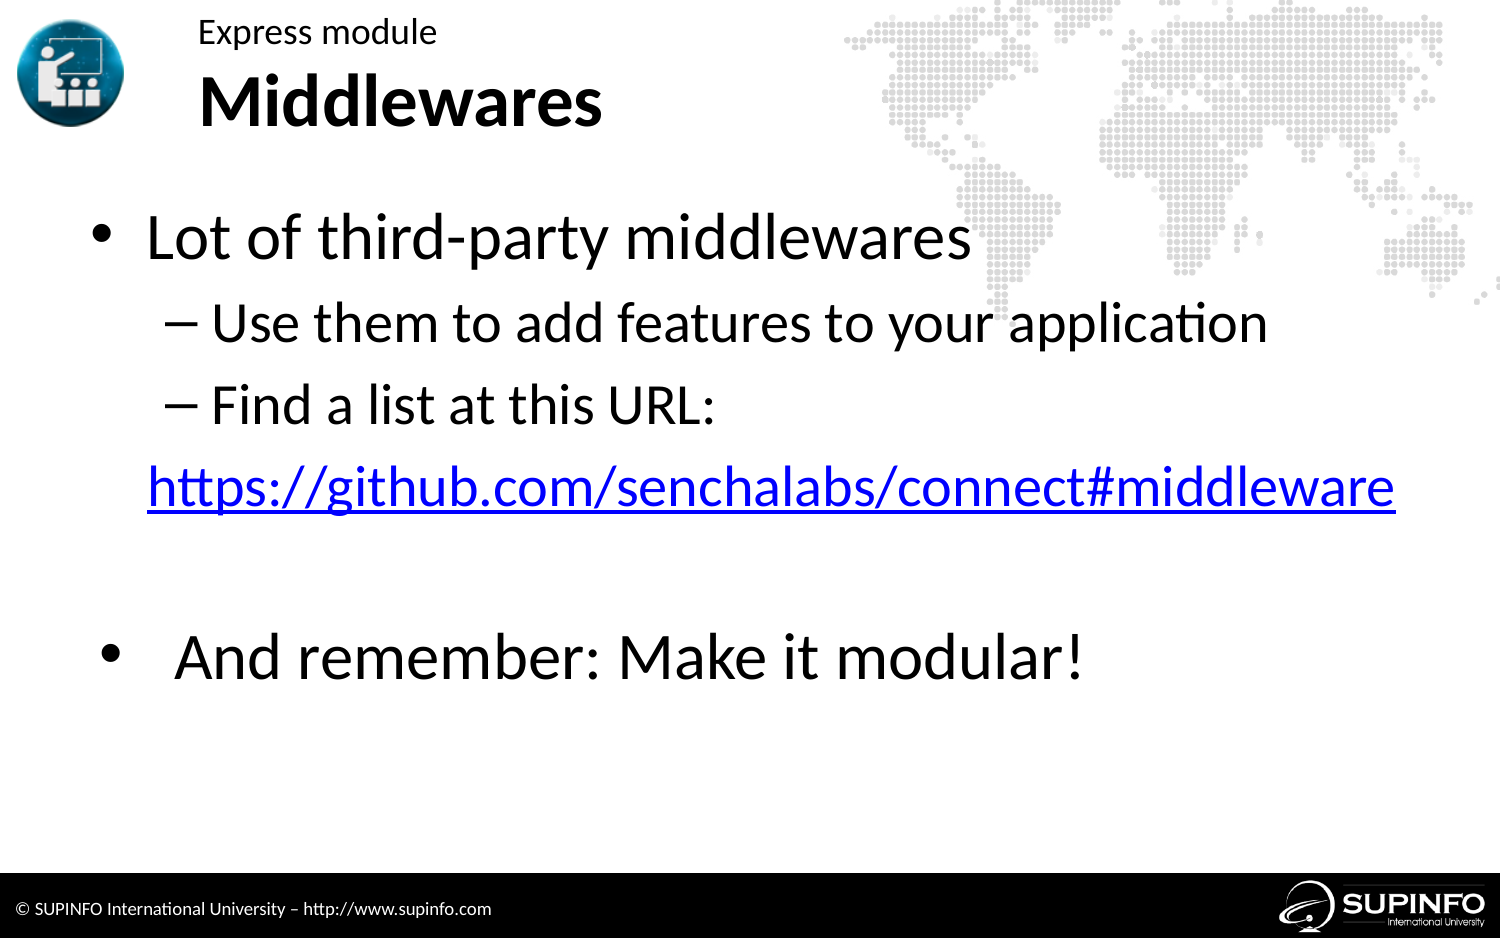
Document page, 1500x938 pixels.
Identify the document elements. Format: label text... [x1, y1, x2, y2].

picture [49, 37, 102, 75]
text_box Middlewares [183, 56, 1459, 138]
picture [39, 46, 101, 107]
picture [17, 19, 125, 127]
list Lot of third-party middlewares Use them to add features to your application Find a list at this URL: https://github.com/senchalabs/connect#middleware And remember: Make it modular! [74, 184, 1460, 880]
picture [844, 0, 1500, 327]
text_box Express module [183, 0, 1459, 56]
picture [1269, 870, 1494, 938]
